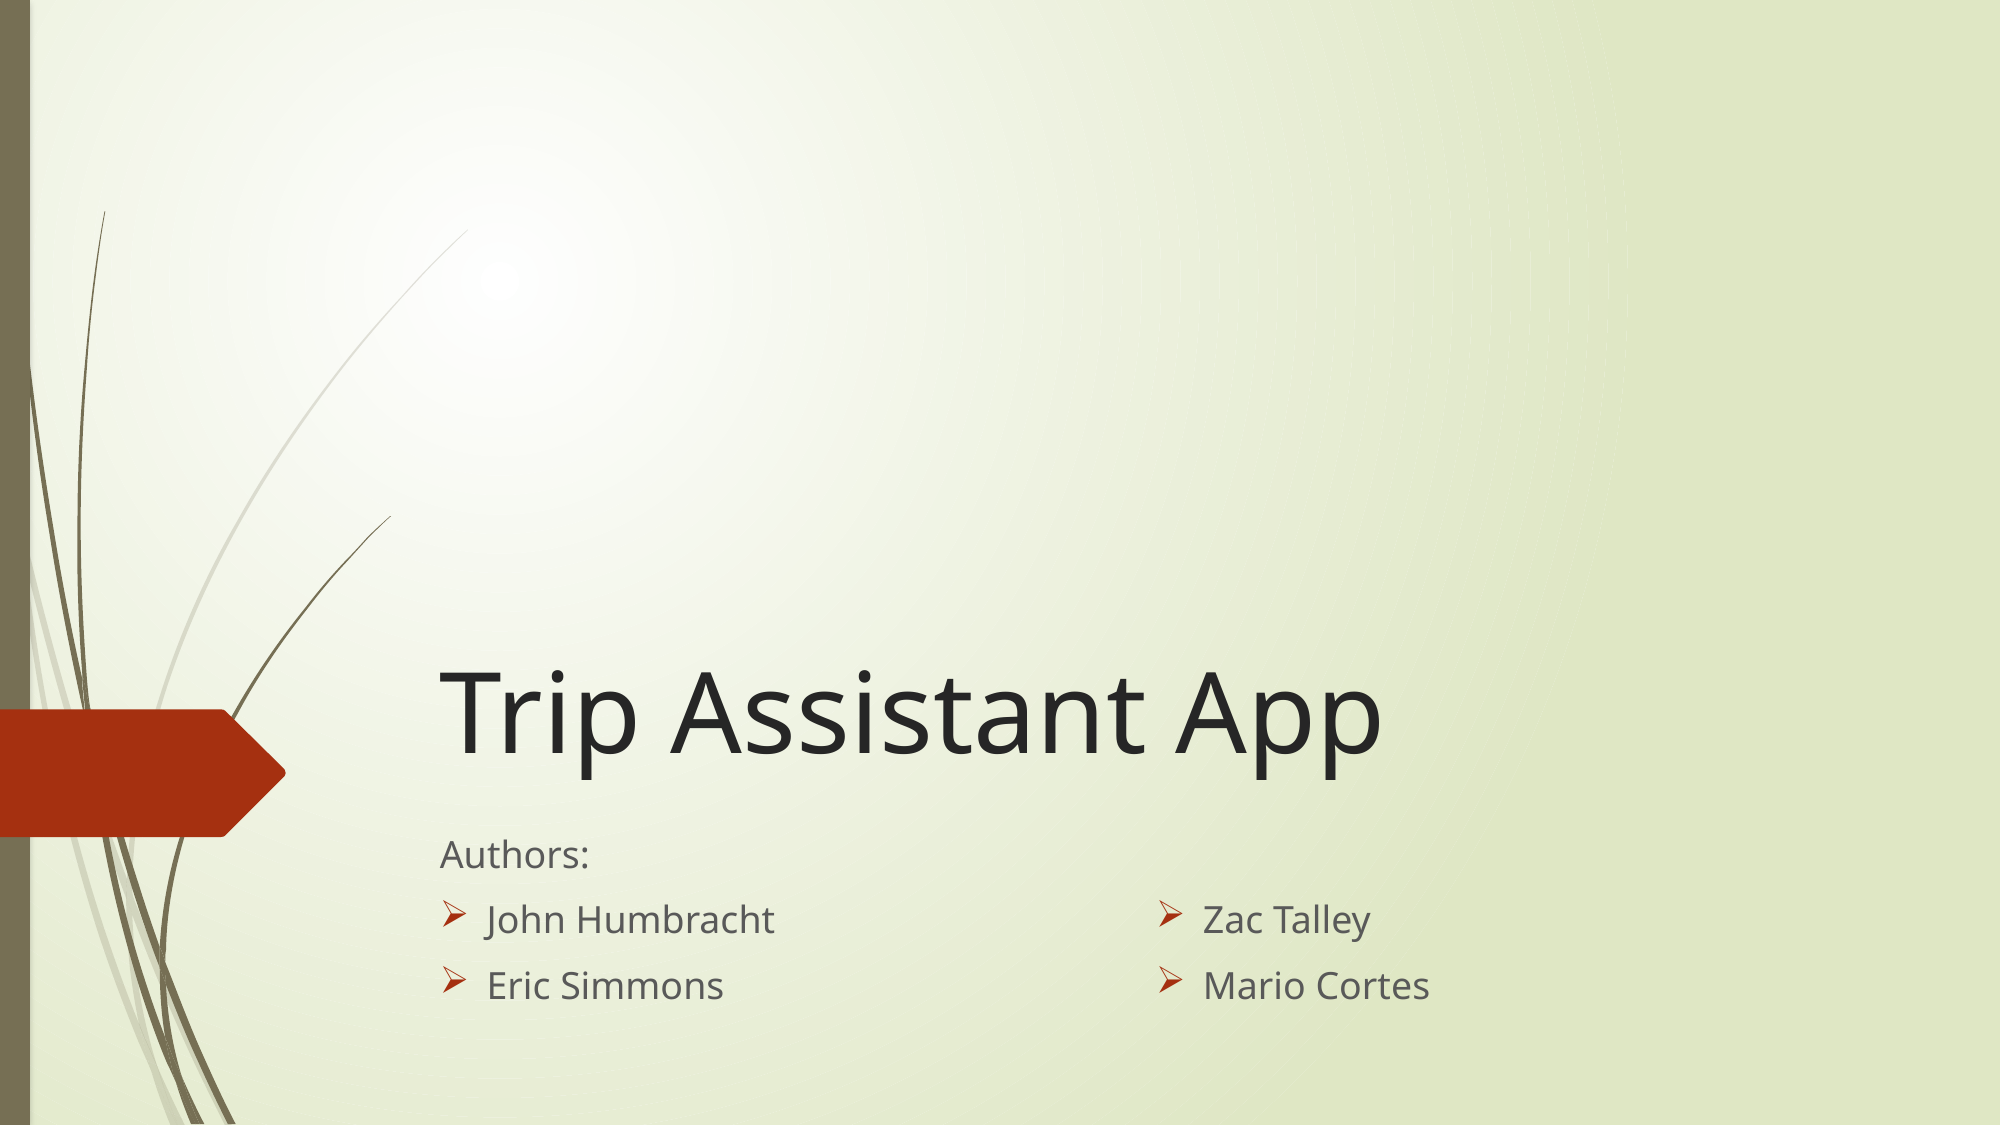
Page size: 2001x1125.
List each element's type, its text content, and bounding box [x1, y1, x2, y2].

subtitle Authors: John Humbracht Eric Simmons Zac Talley Mario Cortes [424, 823, 1888, 1019]
title Trip Assistant App [424, 627, 1888, 784]
